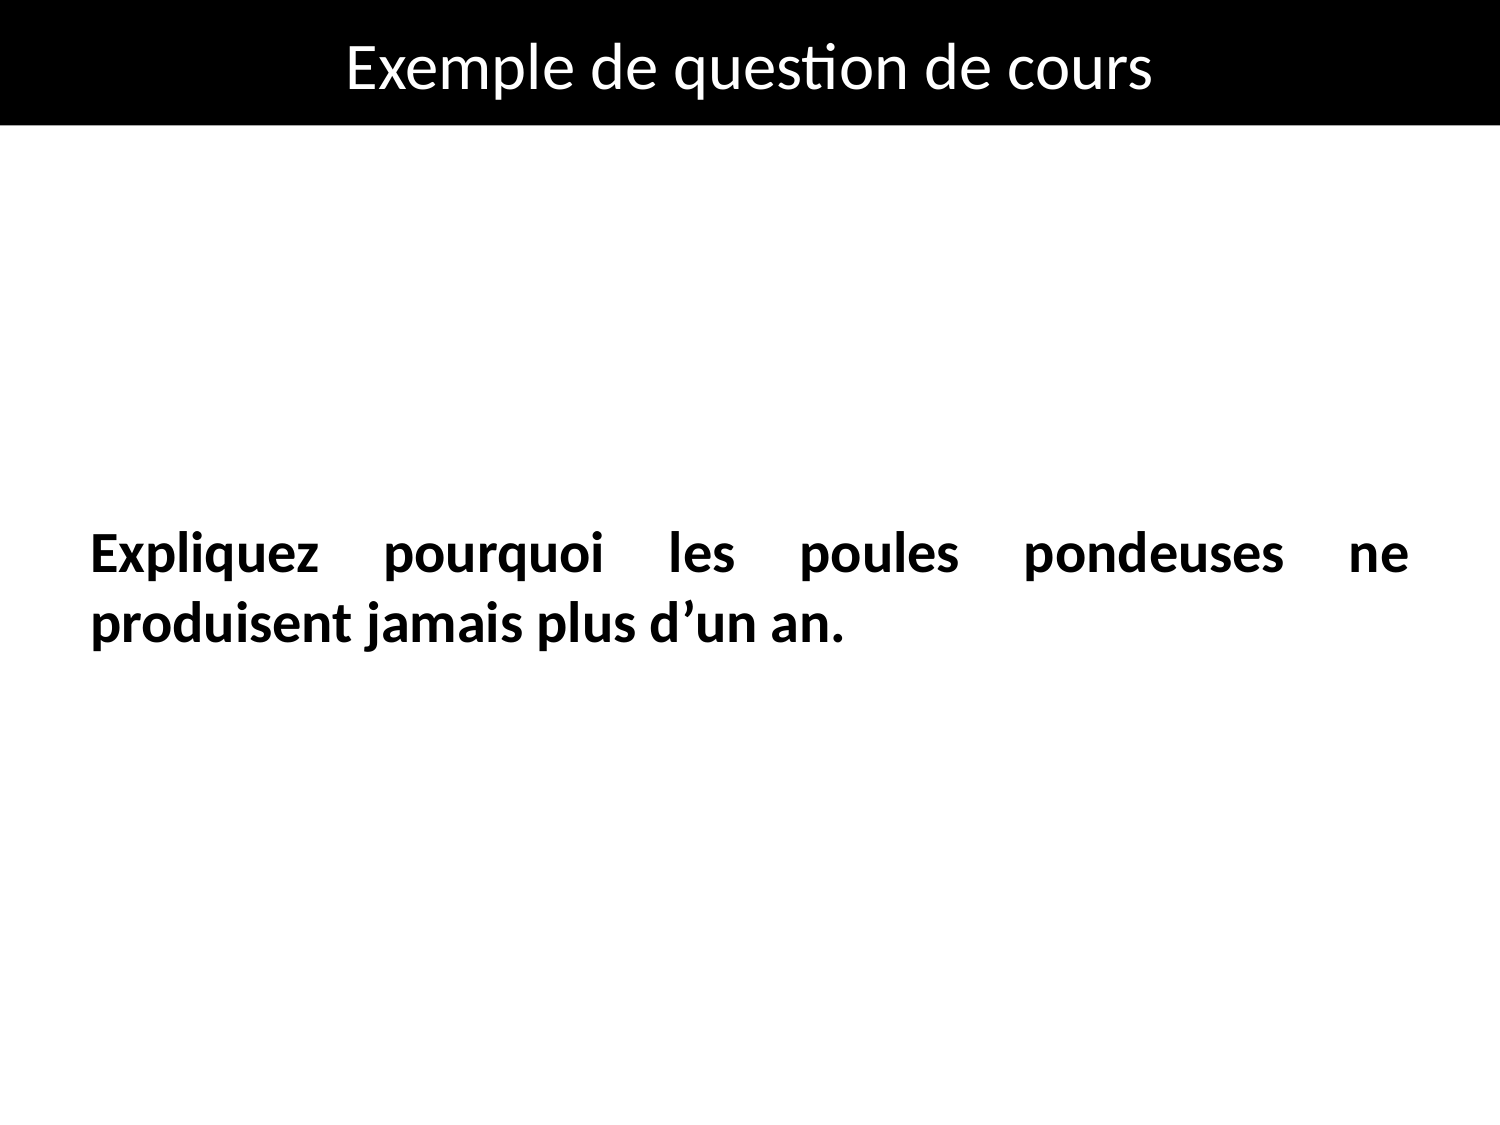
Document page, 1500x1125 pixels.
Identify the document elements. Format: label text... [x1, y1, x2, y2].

list Expliquez pourquoi les poules pondeuses ne produisent jamais plus d’un an. [75, 262, 1425, 1005]
title Exemple de question de cours [0, 0, 1500, 126]
